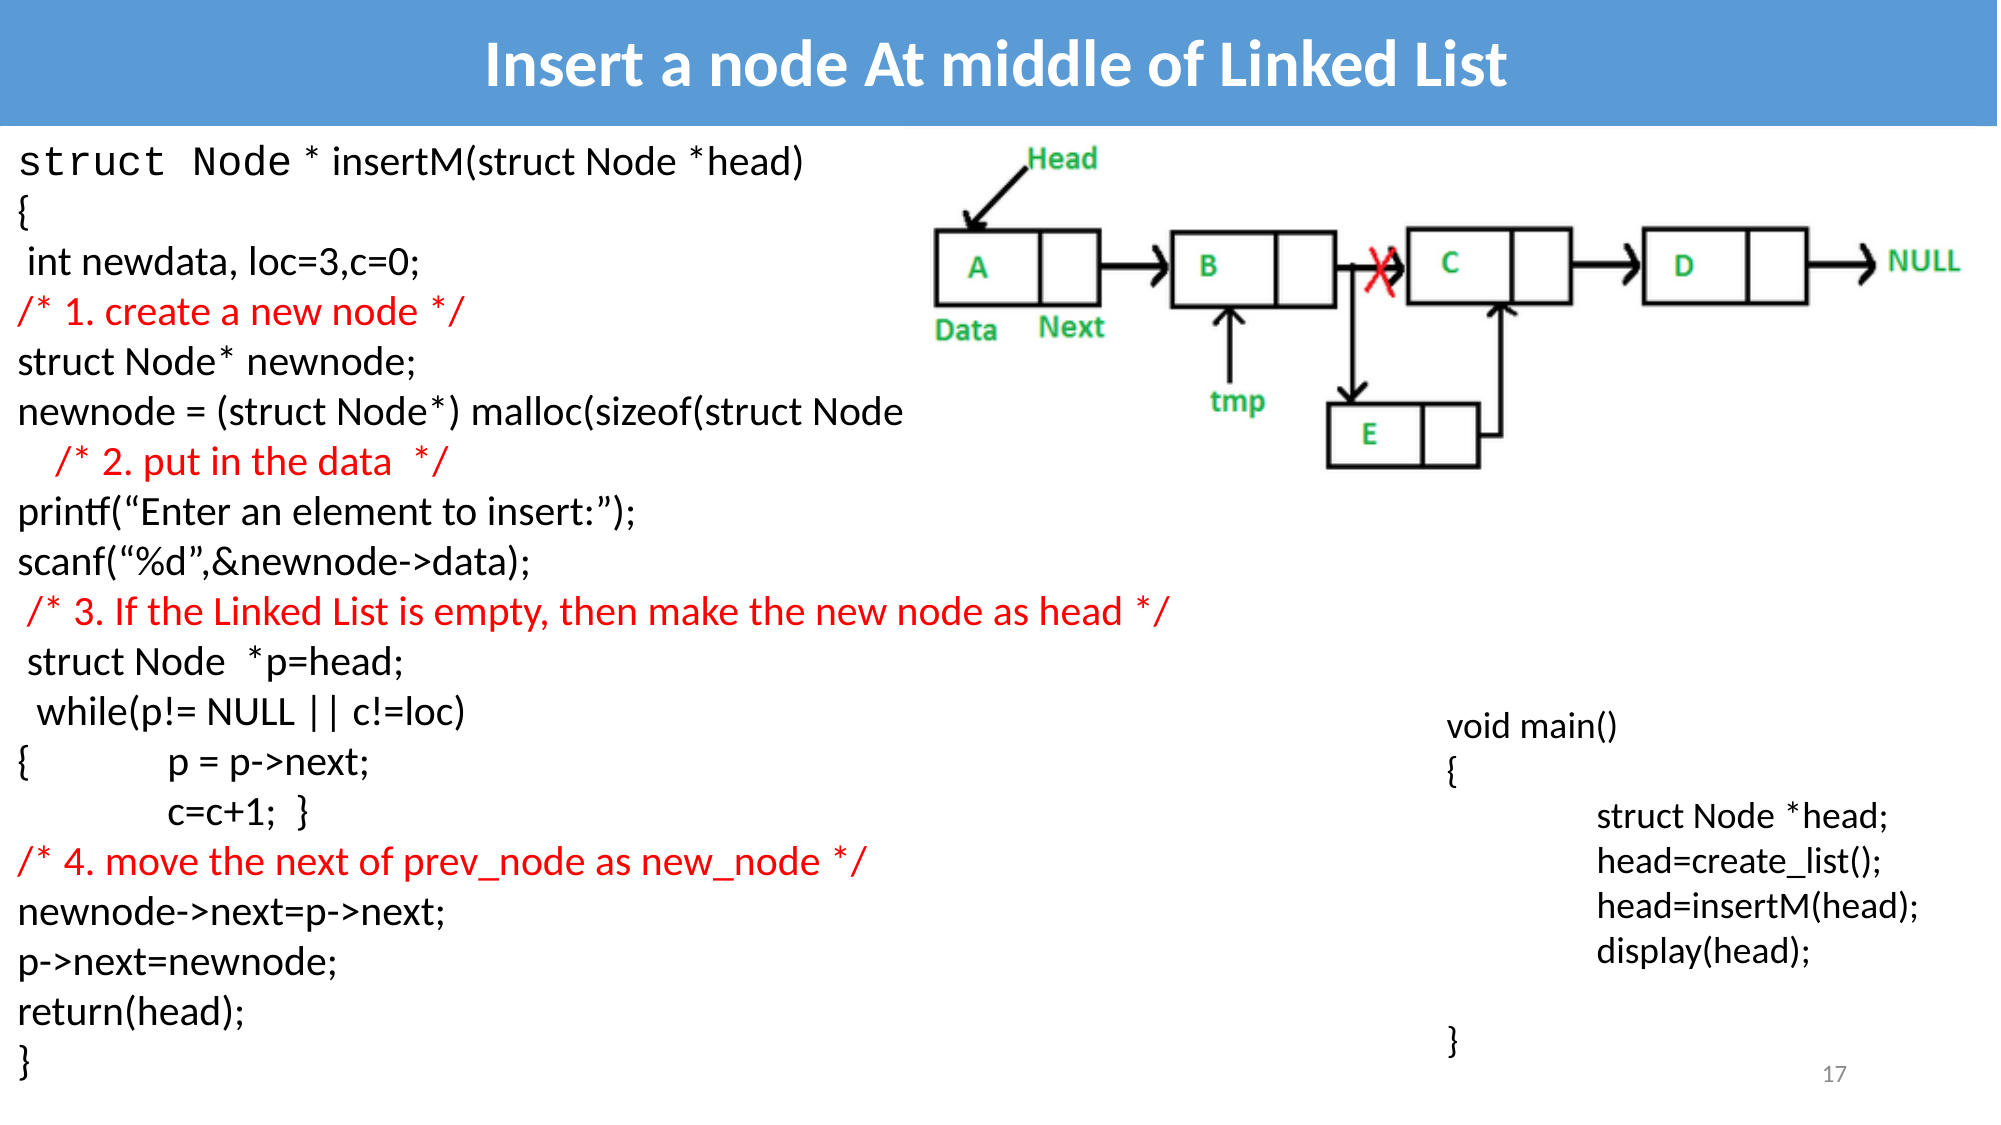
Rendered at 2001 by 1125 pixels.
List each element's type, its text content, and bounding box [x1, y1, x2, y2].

picture [904, 126, 1977, 497]
text_box struct Node * insertM(struct Node *head) { int newdata, loc=3,c=0; /* 1. create a new node */ struct Node* newnode; newnode = (struct Node*) malloc(sizeof(struct Node)); /* 2. put in the data */ printf(“Enter an element to insert:”); scanf(“%d”,&newnode->data); /* 3. If the Linked List is empty, then make the new node as head */ struct Node *p=head; while(p!= NULL || c!=loc) { p = p->next; c=c+1; } /* 4. move the next of prev_node as new_node */ newnode->next=p->next; p->next=newnode; return(head); } [2, 126, 1413, 1092]
text_box Insert a node At middle of Linked List [0, 0, 1998, 127]
slide_number 17 [1412, 1042, 1863, 1103]
text_box void main() { struct Node *head; head=create_list(); head=insertM(head); display(head); } [1431, 693, 2000, 1069]
